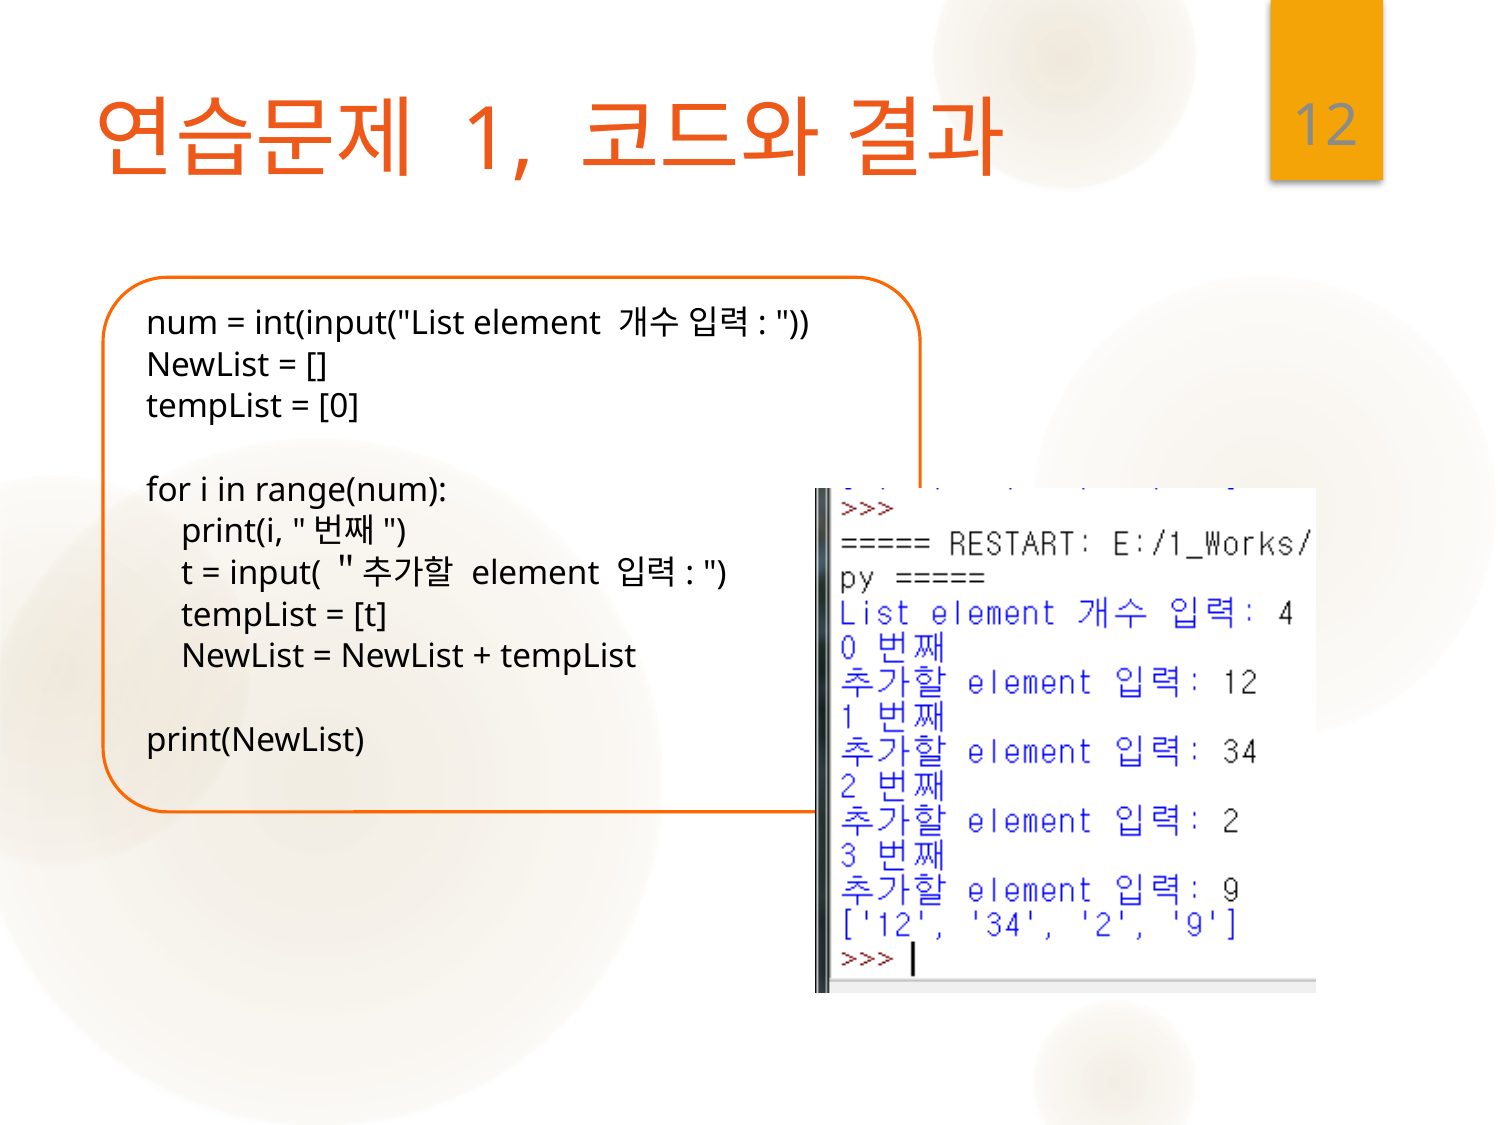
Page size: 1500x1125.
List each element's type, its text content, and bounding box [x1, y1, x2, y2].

text_box [103, 277, 896, 801]
text_box [142, 807, 809, 812]
text_box num = int(input("List element 개수 입력: ")) NewList = [] tempList = [0] for i in range(num): print(i, "번째") t = input(＂추가할 element 입력: ") tempList = [t] NewList = NewList + tempList print(NewList) [131, 291, 937, 807]
slide_number 12 [1273, 48, 1378, 175]
picture [815, 488, 1317, 993]
title 연습문제 1, 코드와 결과 [79, 74, 1237, 304]
